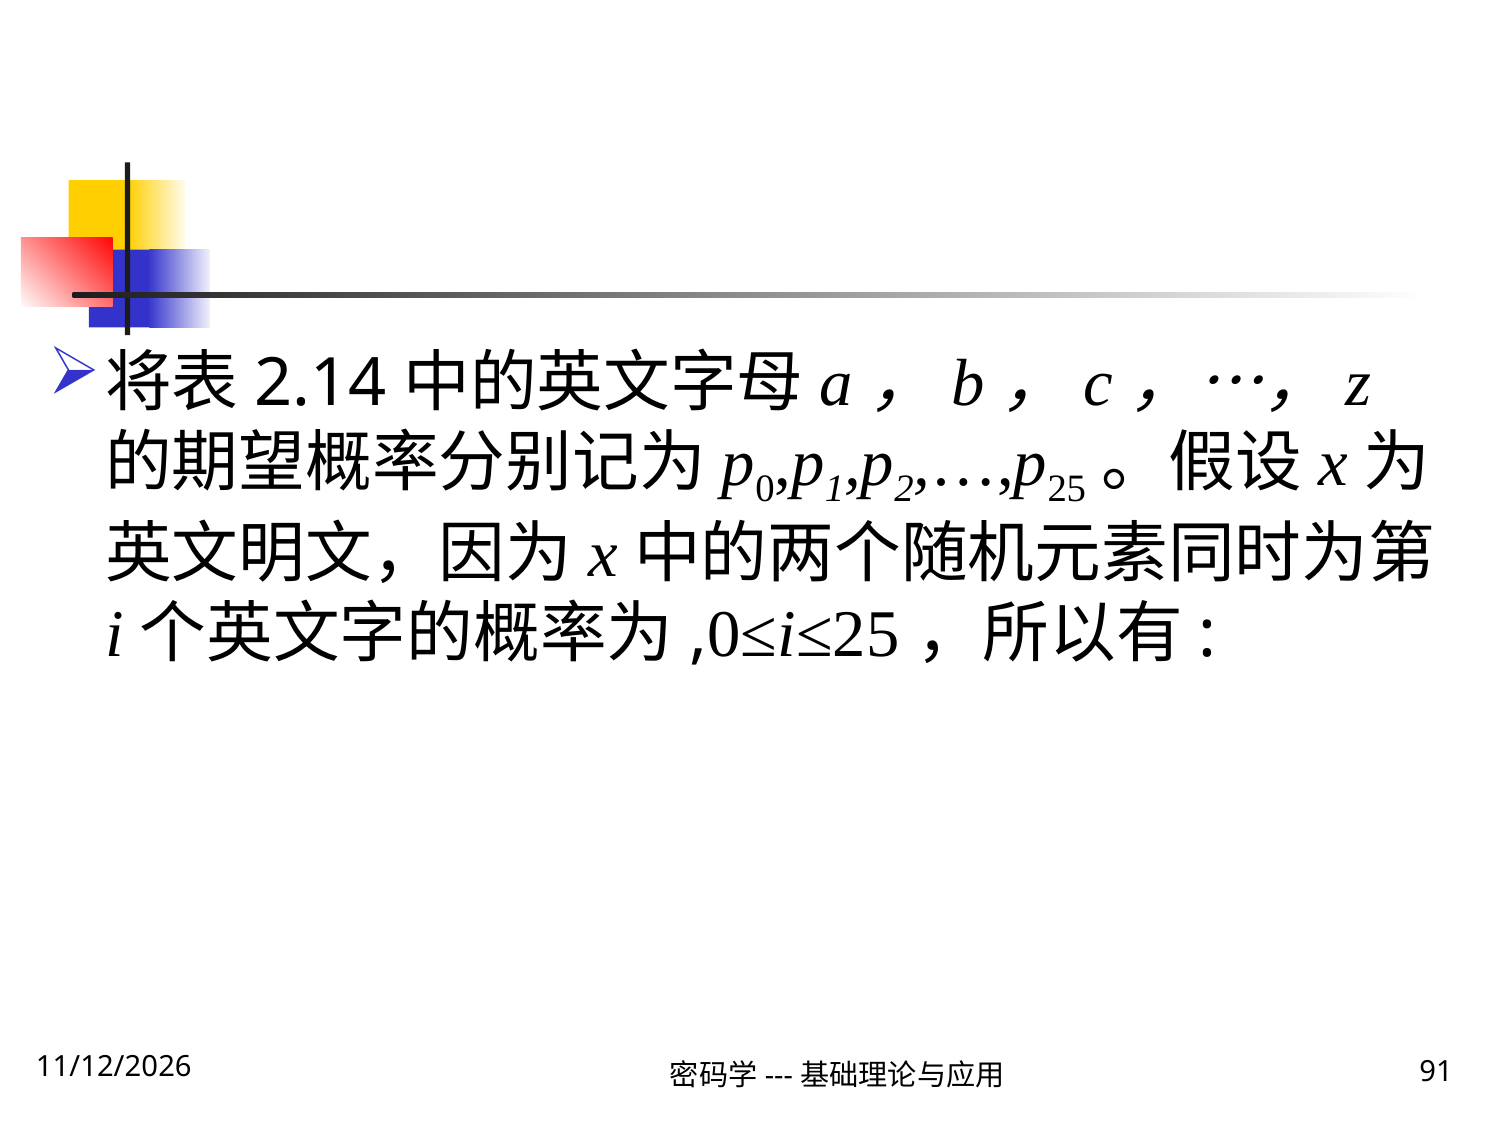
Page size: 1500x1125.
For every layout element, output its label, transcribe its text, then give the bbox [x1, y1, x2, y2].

footer 密码学---基础理论与应用 [599, 1023, 1076, 1100]
slide_number 91 [1154, 1023, 1468, 1100]
slide_number 2019\12\5 Thursday [20, 1034, 504, 1100]
